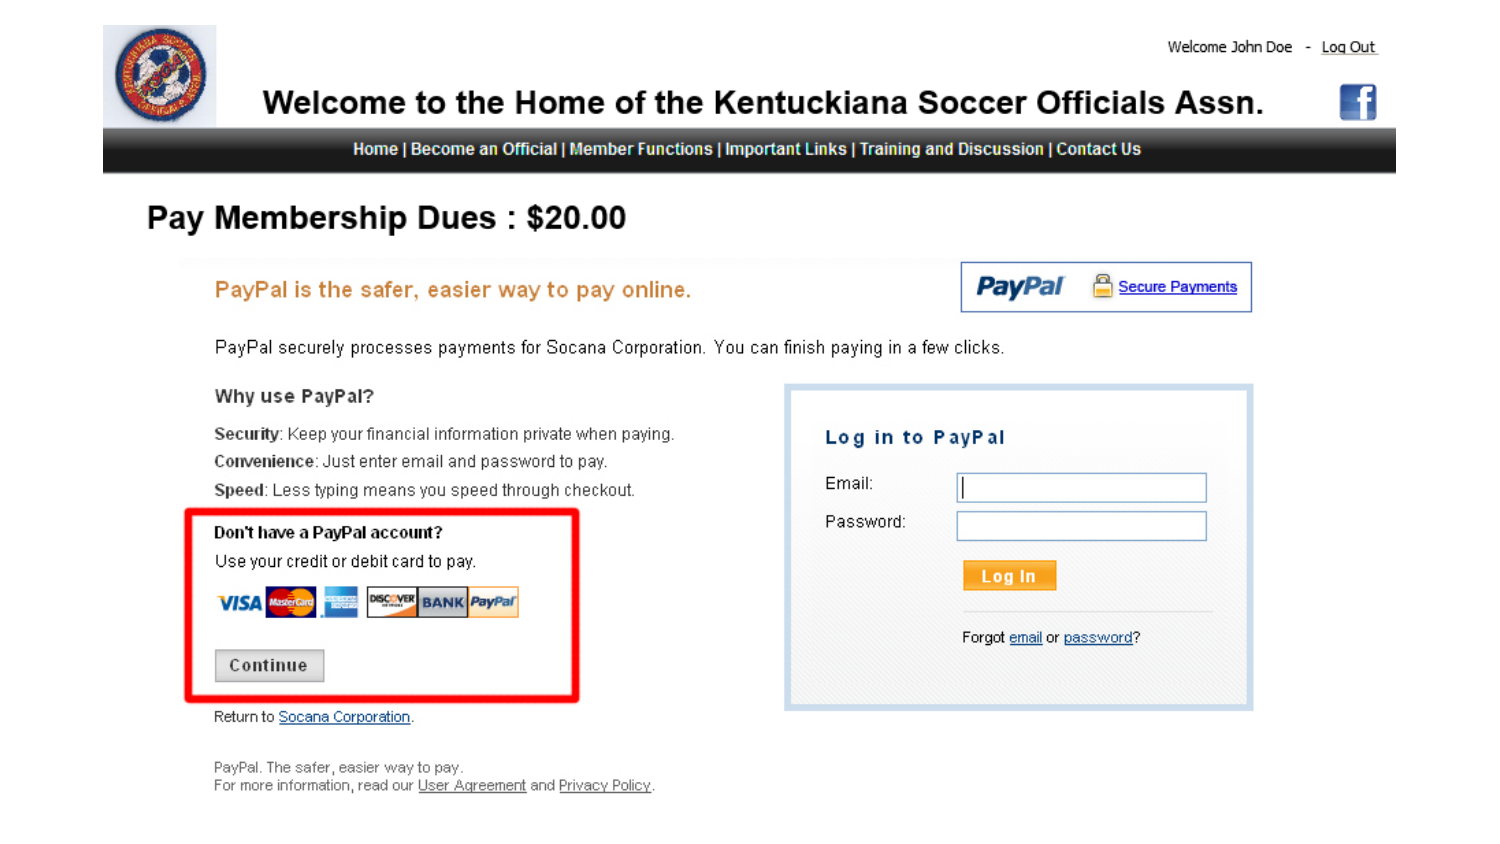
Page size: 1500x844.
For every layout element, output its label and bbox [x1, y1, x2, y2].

picture [103, 25, 1396, 818]
